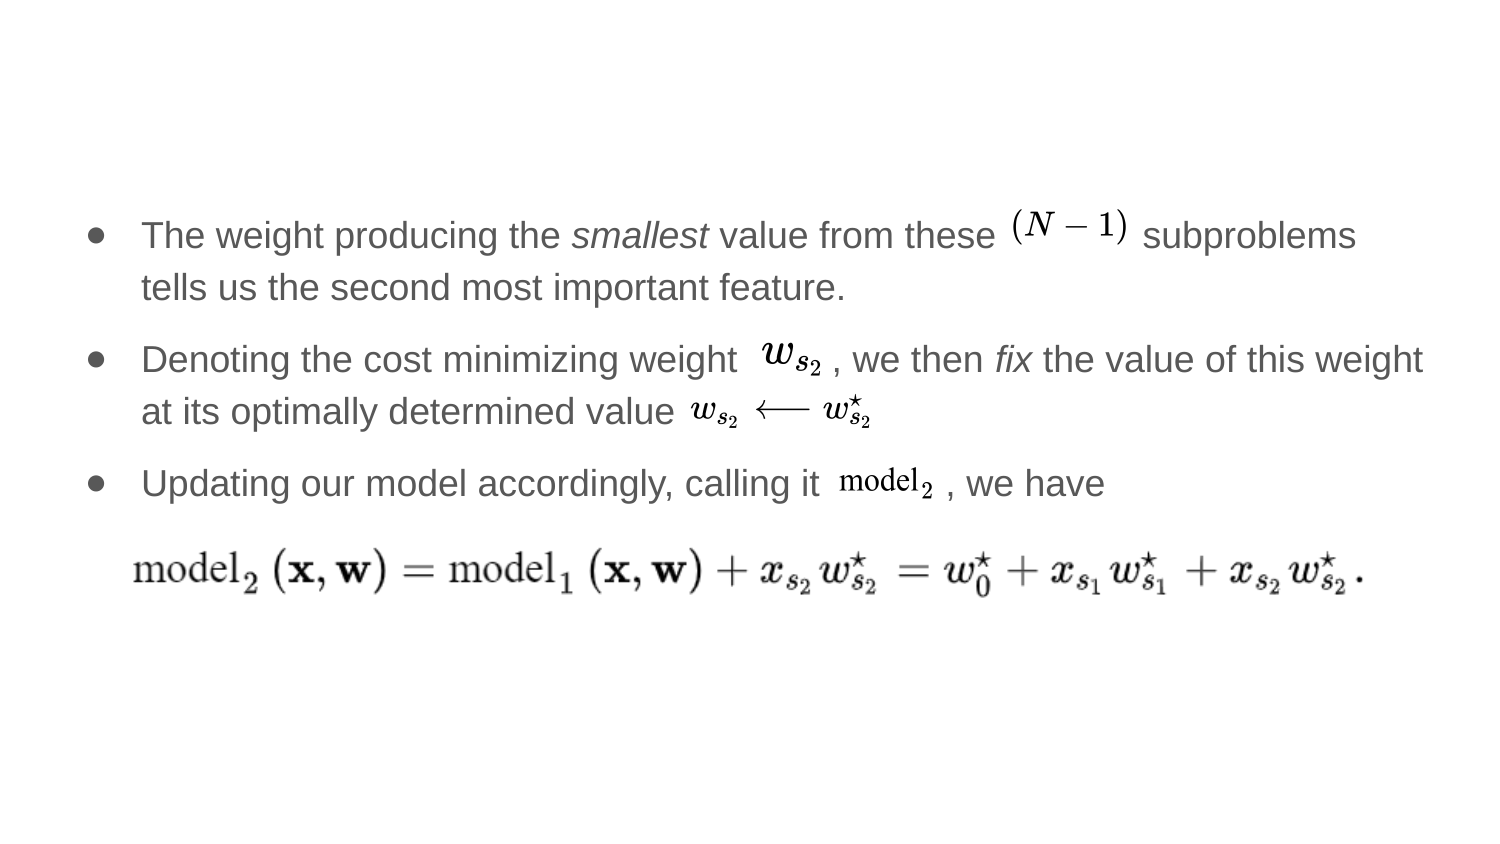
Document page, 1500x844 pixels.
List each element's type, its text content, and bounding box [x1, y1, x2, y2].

picture [132, 539, 1368, 602]
picture [1010, 206, 1129, 249]
picture [761, 337, 830, 381]
list The weight producing the smallest value from these subproblems tells us the second most important feature. Denoting the cost minimizing weight , we then fix the value of this weight at its optimally determined value Updating our model accordingly, calling it , we have [50, 188, 1450, 750]
picture [690, 389, 876, 432]
picture [839, 457, 937, 500]
